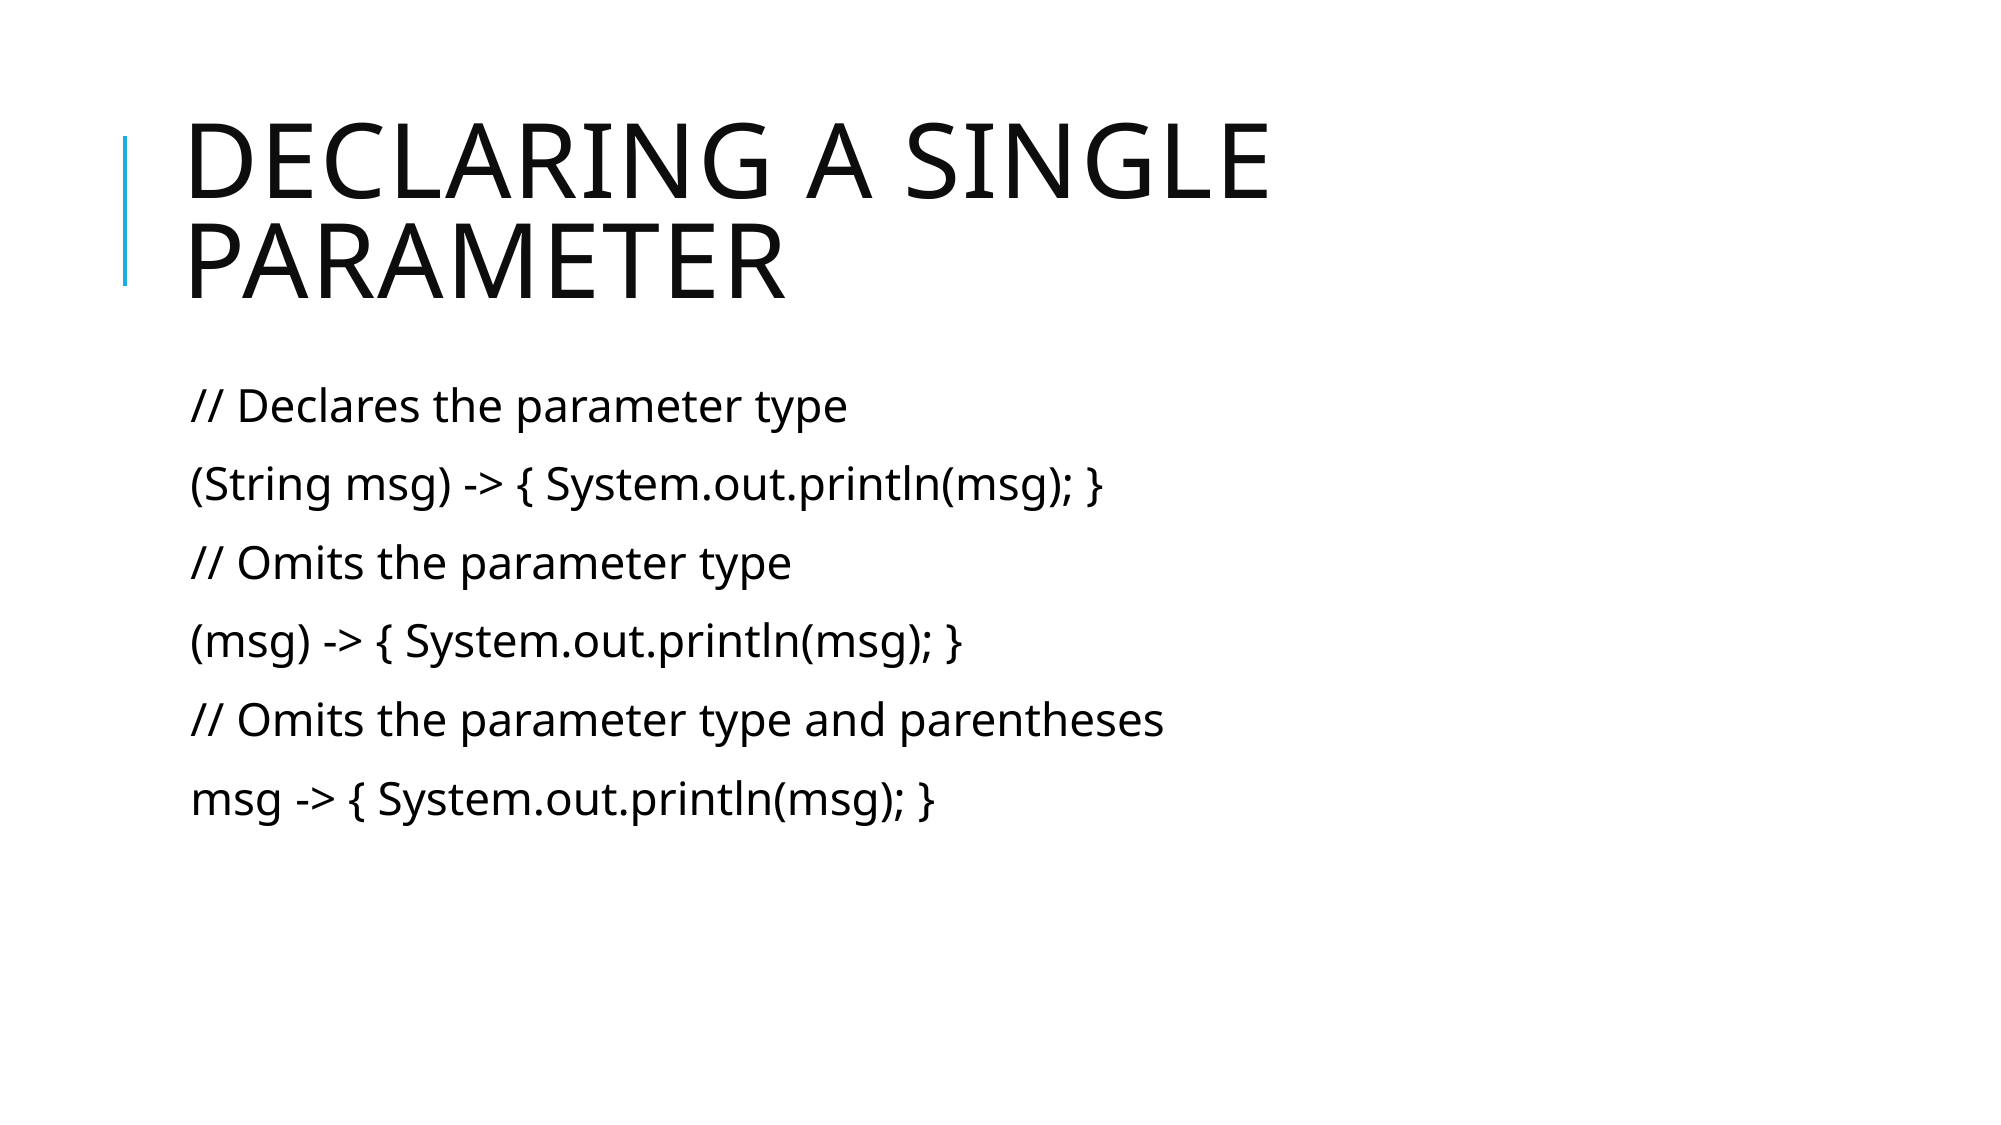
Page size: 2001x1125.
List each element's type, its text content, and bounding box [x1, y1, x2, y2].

title Declaring a Single Parameter [168, 96, 1763, 342]
list // Declares the parameter type (String msg) -> { System.out.println(msg); } // Omits the parameter type (msg) -> { System.out.println(msg); } // Omits the parameter type and parentheses msg -> { System.out.println(msg); } [168, 375, 1763, 1035]
